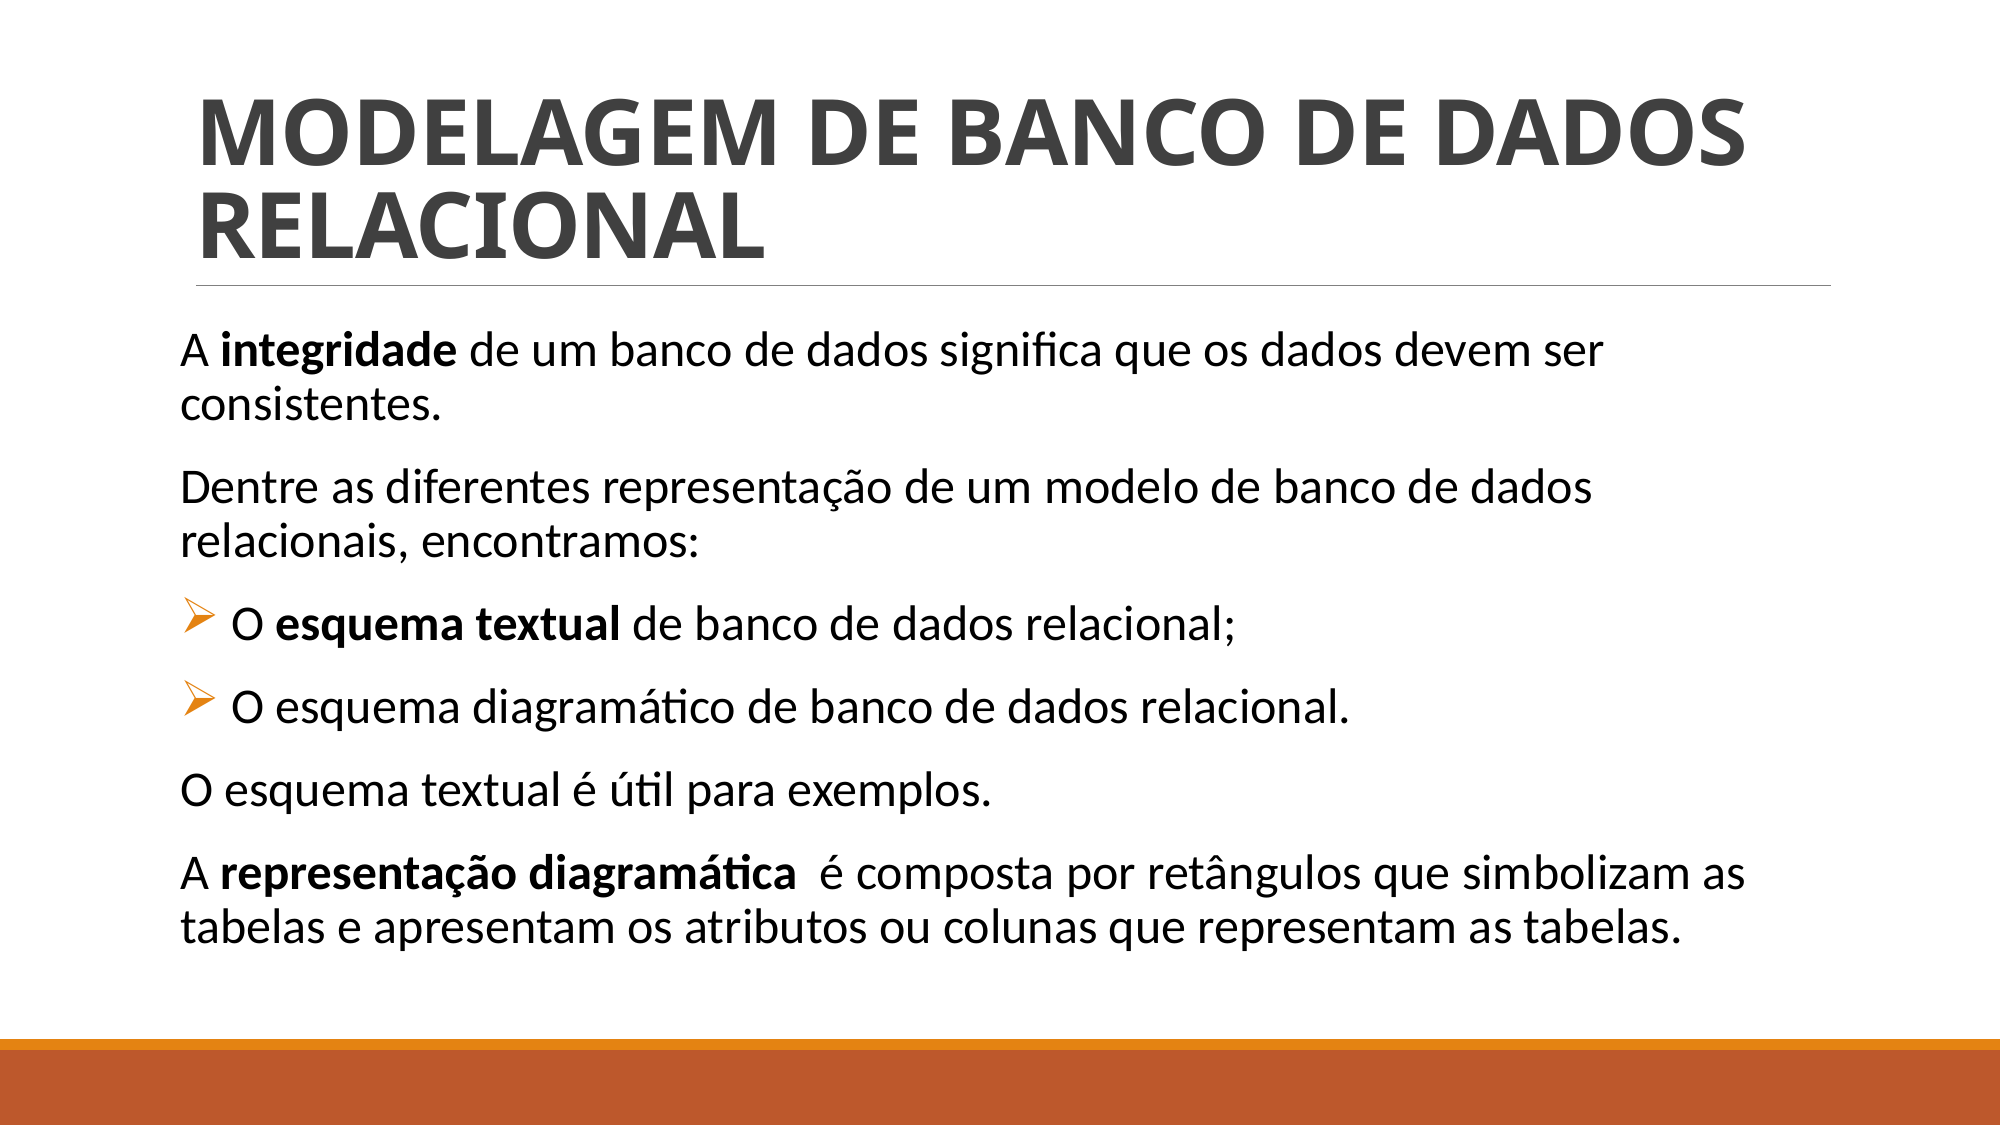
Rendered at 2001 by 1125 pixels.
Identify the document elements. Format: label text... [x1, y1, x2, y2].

title MODELAGEM DE BANCO DE DADOS RELACIONAL [180, 47, 1830, 285]
list A integridade de um banco de dados significa que os dados devem ser consistentes. Dentre as diferentes representação de um modelo de banco de dados relacionais, encontramos: O esquema textual de banco de dados relacional; O esquema diagramático de banco de dados relacional. O esquema textual é útil para exemplos. A representação diagramática é composta por retângulos que simbolizam as tabelas e apresentam os atributos ou colunas que representam as tabelas. [179, 314, 1831, 1036]
